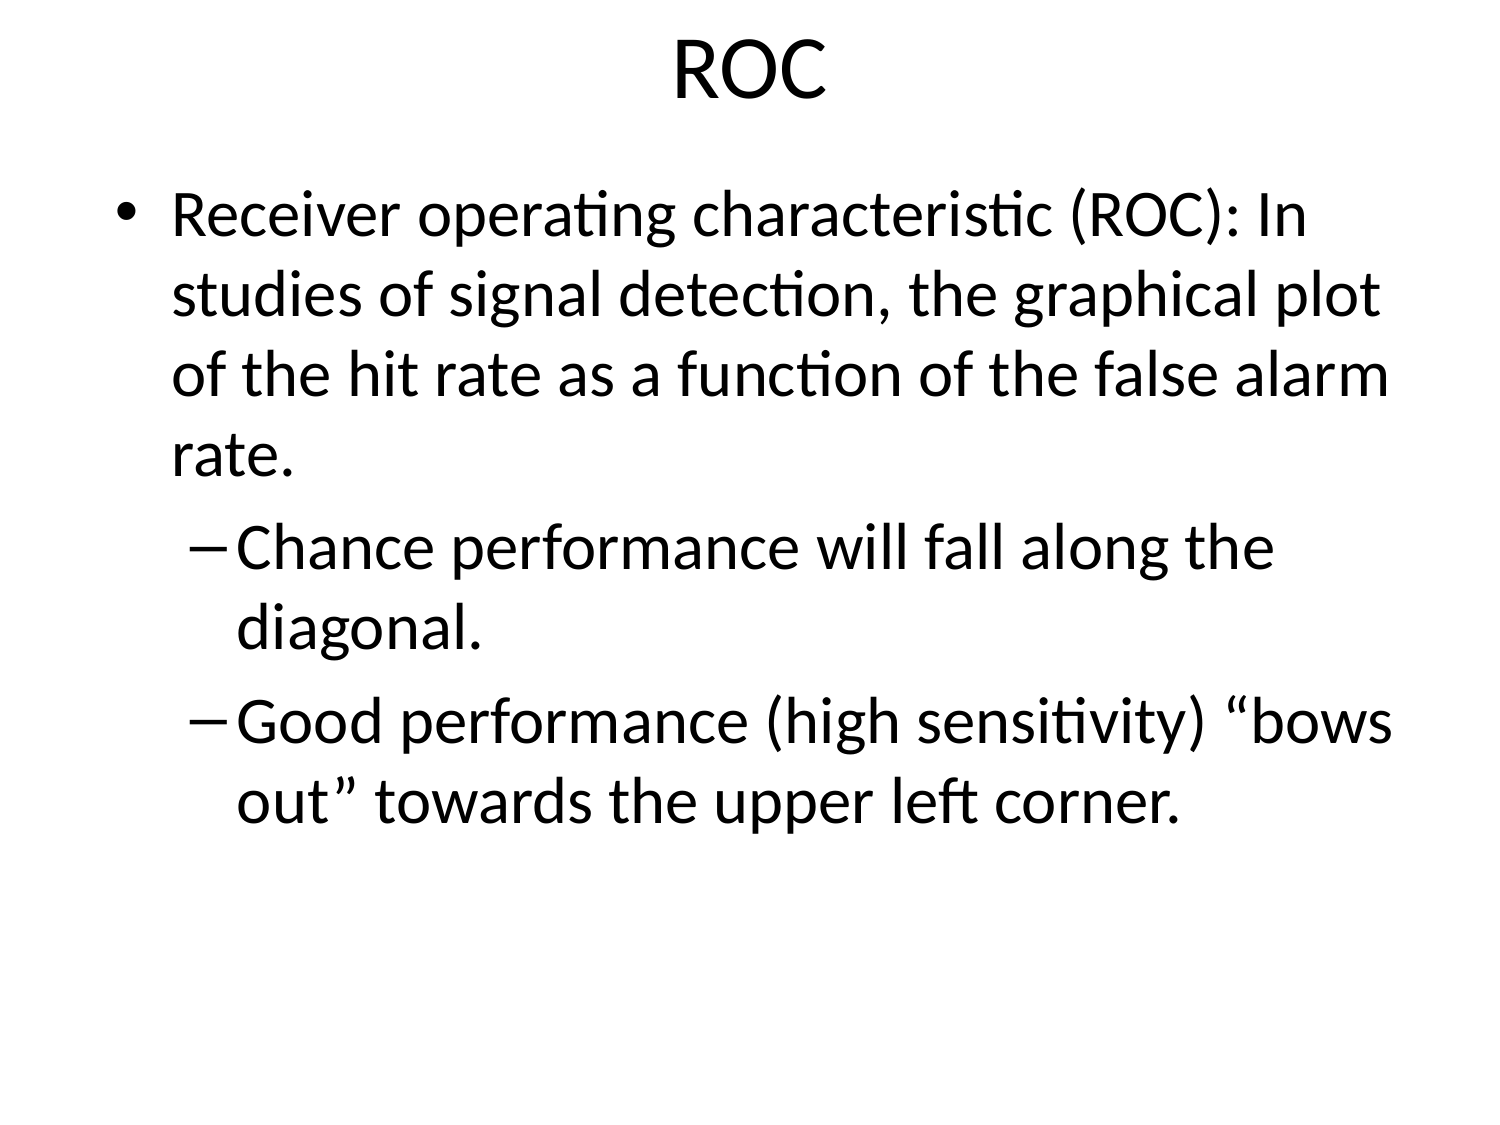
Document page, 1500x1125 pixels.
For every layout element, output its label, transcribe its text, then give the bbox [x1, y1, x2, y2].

list Receiver operating characteristic (ROC): In studies of signal detection, the graphical plot of the hit rate as a function of the false alarm rate. Chance performance will fall along the diagonal. Good performance (high sensitivity) “bows out” towards the upper left corner. [99, 162, 1425, 1063]
title ROC [0, 0, 1500, 125]
